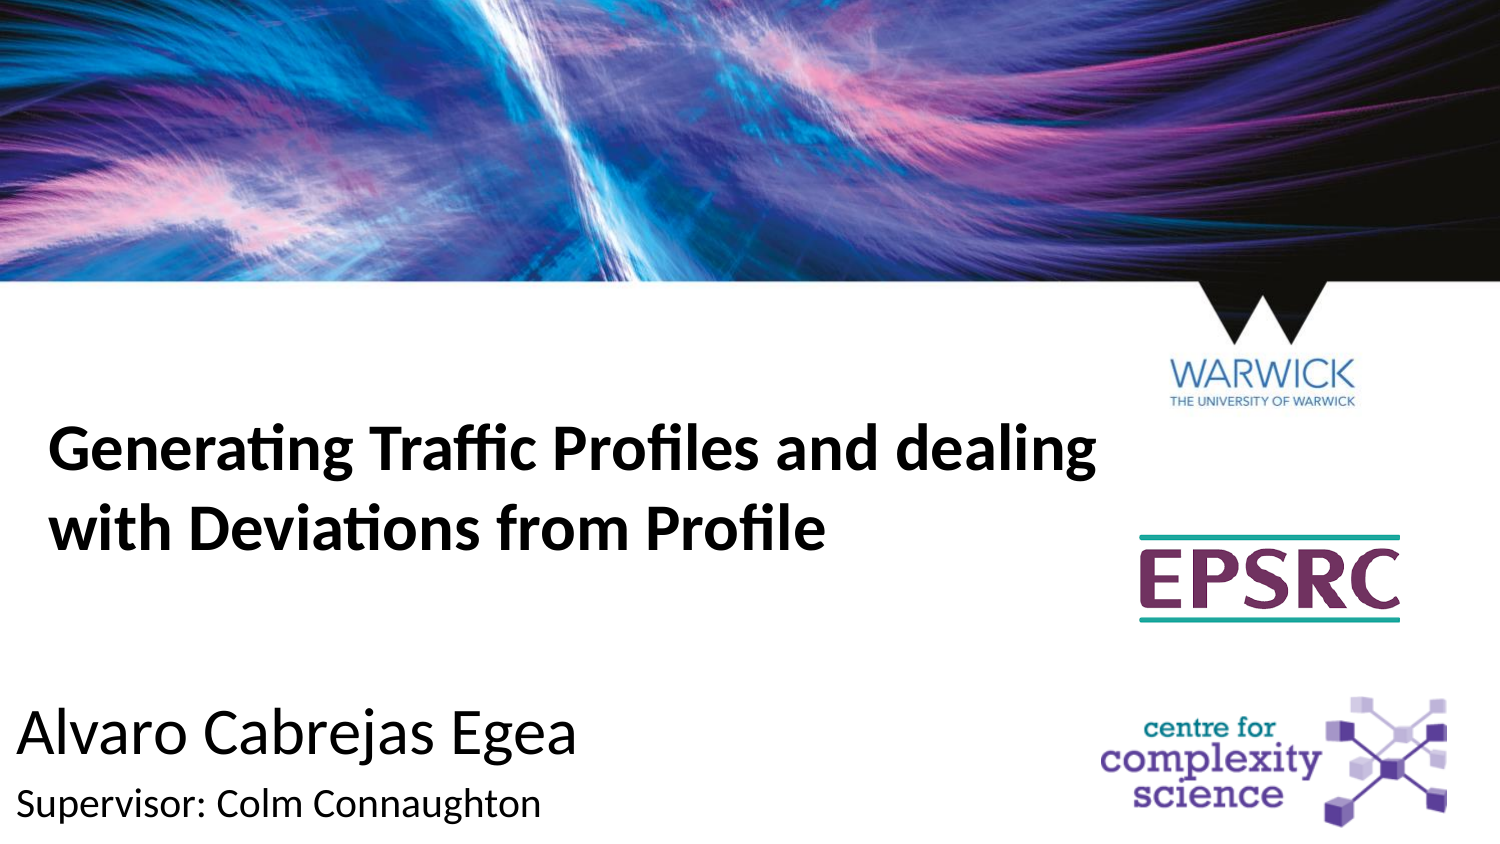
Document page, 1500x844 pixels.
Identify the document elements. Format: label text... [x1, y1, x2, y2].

picture [1101, 695, 1448, 829]
picture [1135, 507, 1400, 653]
title Generating Traffic Profiles and dealing with Deviations from Profile [33, 404, 1191, 564]
picture [0, 0, 1500, 423]
subtitle Alvaro Cabrejas Egea Supervisor: Colm Connaughton [1, 680, 1052, 844]
